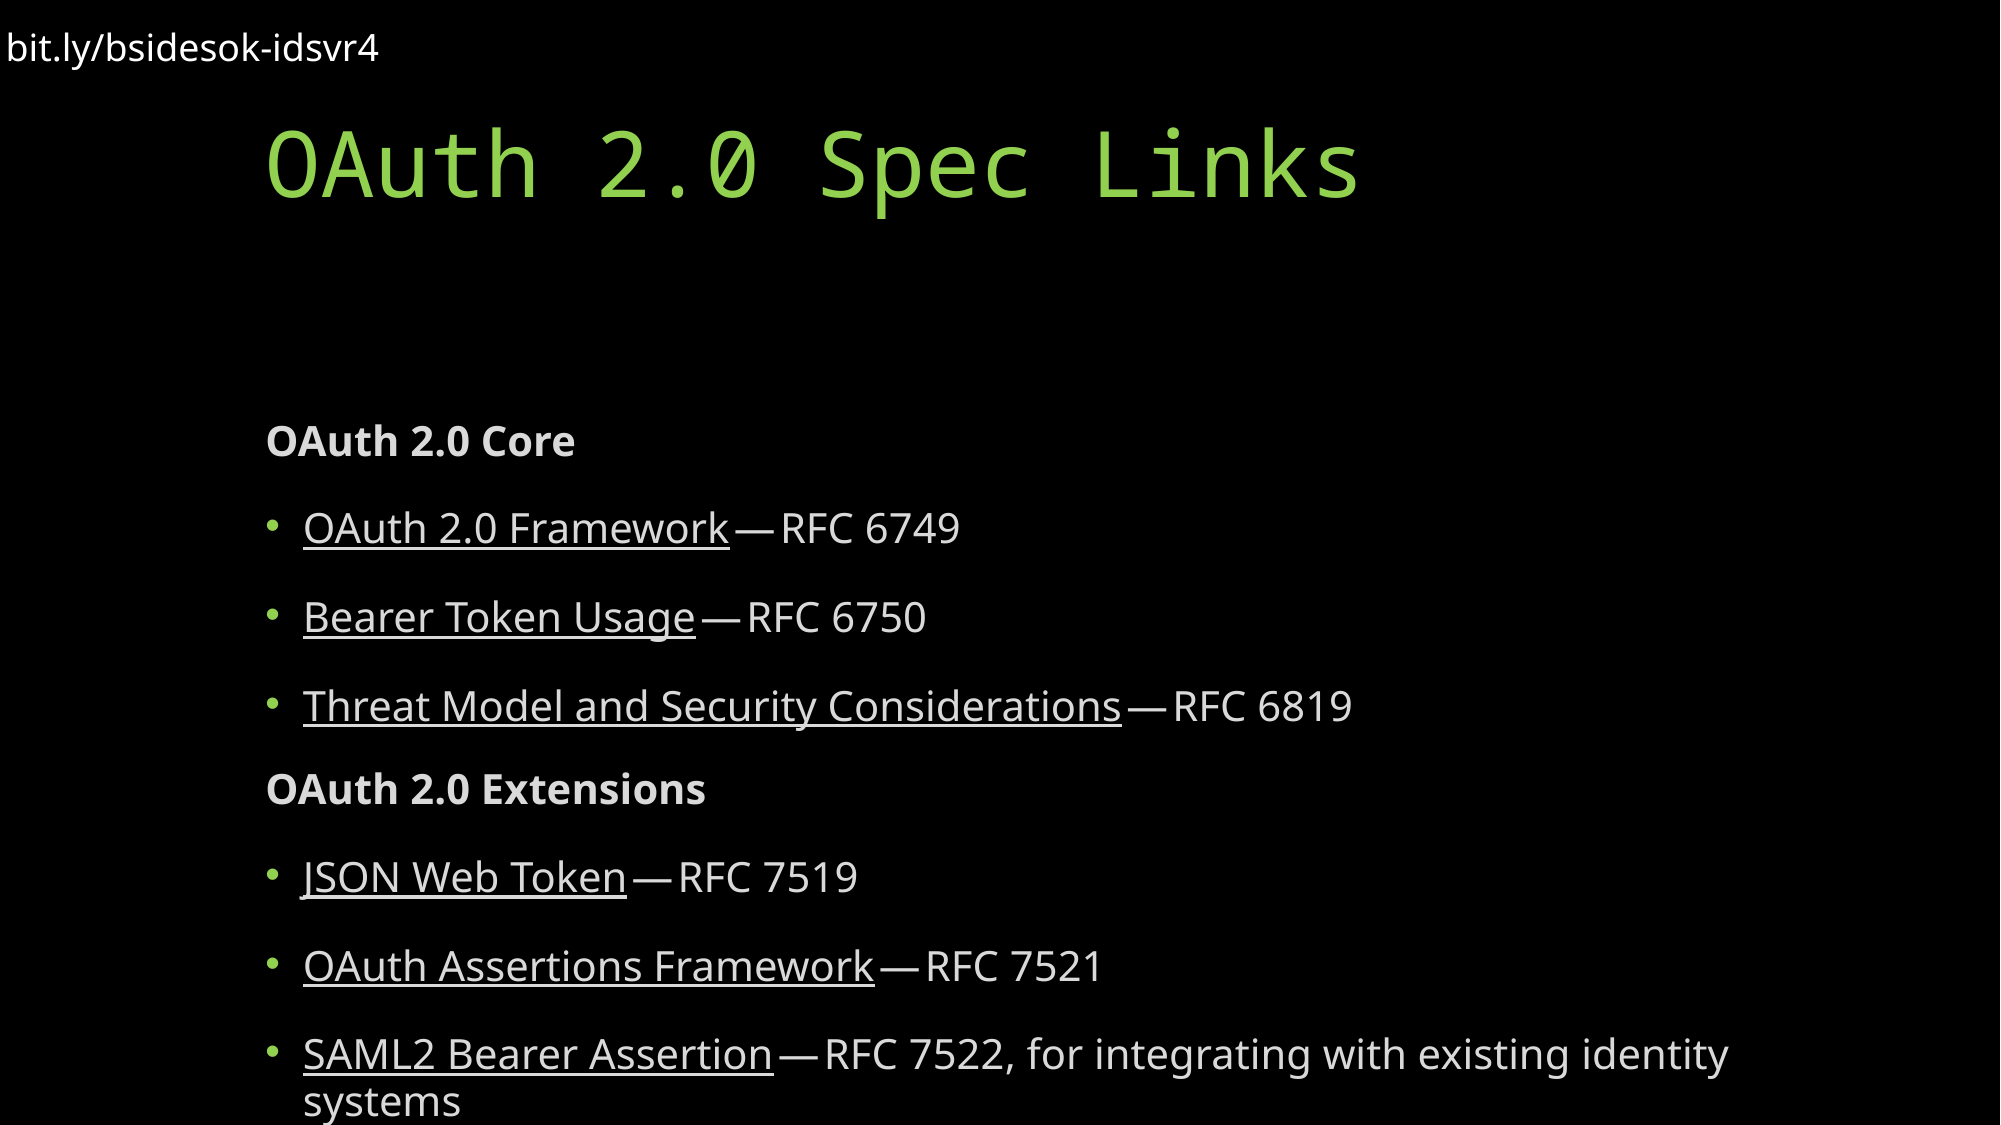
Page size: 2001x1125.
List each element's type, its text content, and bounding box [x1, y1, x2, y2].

title OAuth 2.0 Spec Links [250, 37, 1751, 225]
text_box bit.ly/bsidesok-idsvr4 [0, 16, 395, 77]
list OAuth 2.0 Core OAuth 2.0 Framework — RFC 6749 Bearer Token Usage — RFC 6750 Threat Model and Security Considerations — RFC 6819 OAuth 2.0 Extensions JSON Web Token — RFC 7519 OAuth Assertions Framework — RFC 7521 SAML2 Bearer Assertion — RFC 7522, for integrating with existing identity systems JWT Bearer Assertion — RFC 7523, for integrating with existing identity [250, 412, 1888, 1113]
